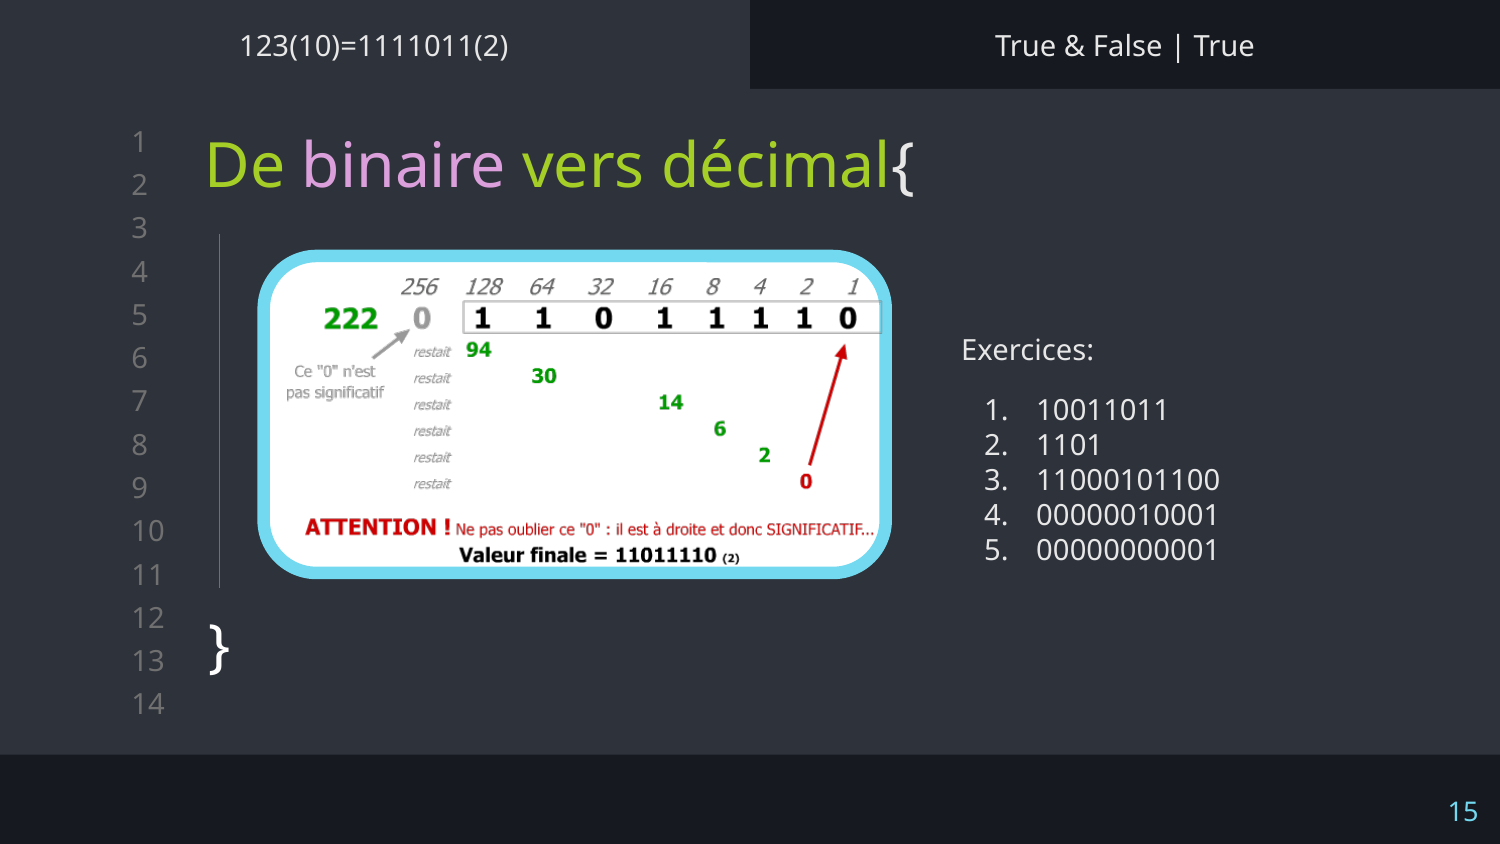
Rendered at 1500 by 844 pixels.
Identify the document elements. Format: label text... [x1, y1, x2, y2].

slide_number ‹#› [1403, 779, 1494, 844]
subtitle 123(10)=1111011(2) [0, 15, 749, 74]
title De binaire vers décimal{ [189, 136, 1494, 309]
subtitle True & False | True [750, 15, 1500, 74]
picture [281, 270, 886, 574]
subtitle Exercices: 10011011 1101 11000101100 00000010001 00000000001 [946, 309, 1365, 672]
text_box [177, 233, 262, 695]
text_box [265, 309, 275, 553]
